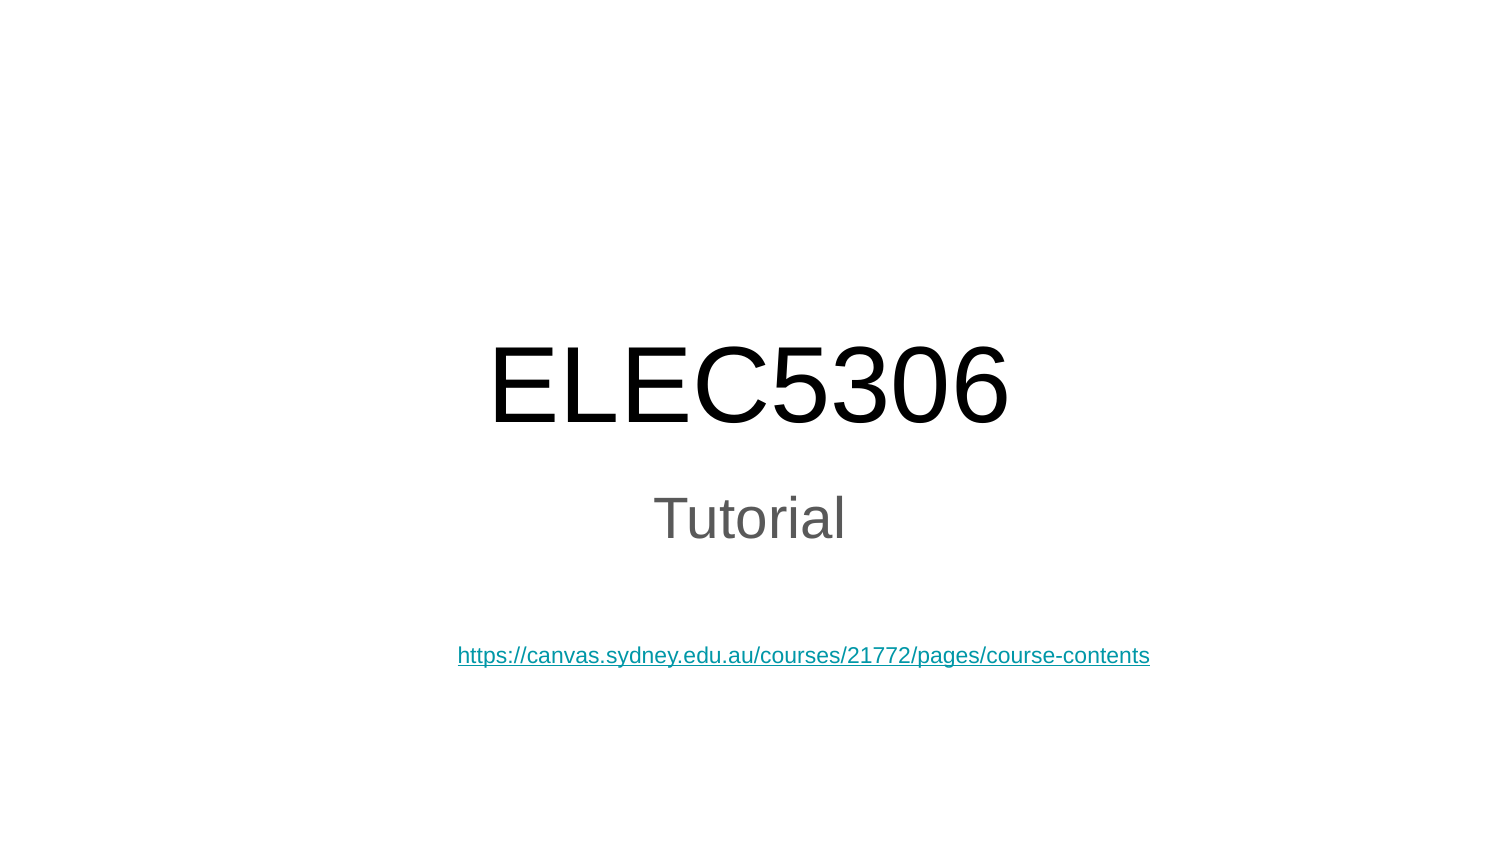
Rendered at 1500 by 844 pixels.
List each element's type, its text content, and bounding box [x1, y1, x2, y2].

subtitle Tutorial [51, 464, 1449, 595]
title ELEC5306 [51, 122, 1449, 459]
text_box https://canvas.sydney.edu.au/courses/21772/pages/course-contents [153, 619, 1289, 690]
